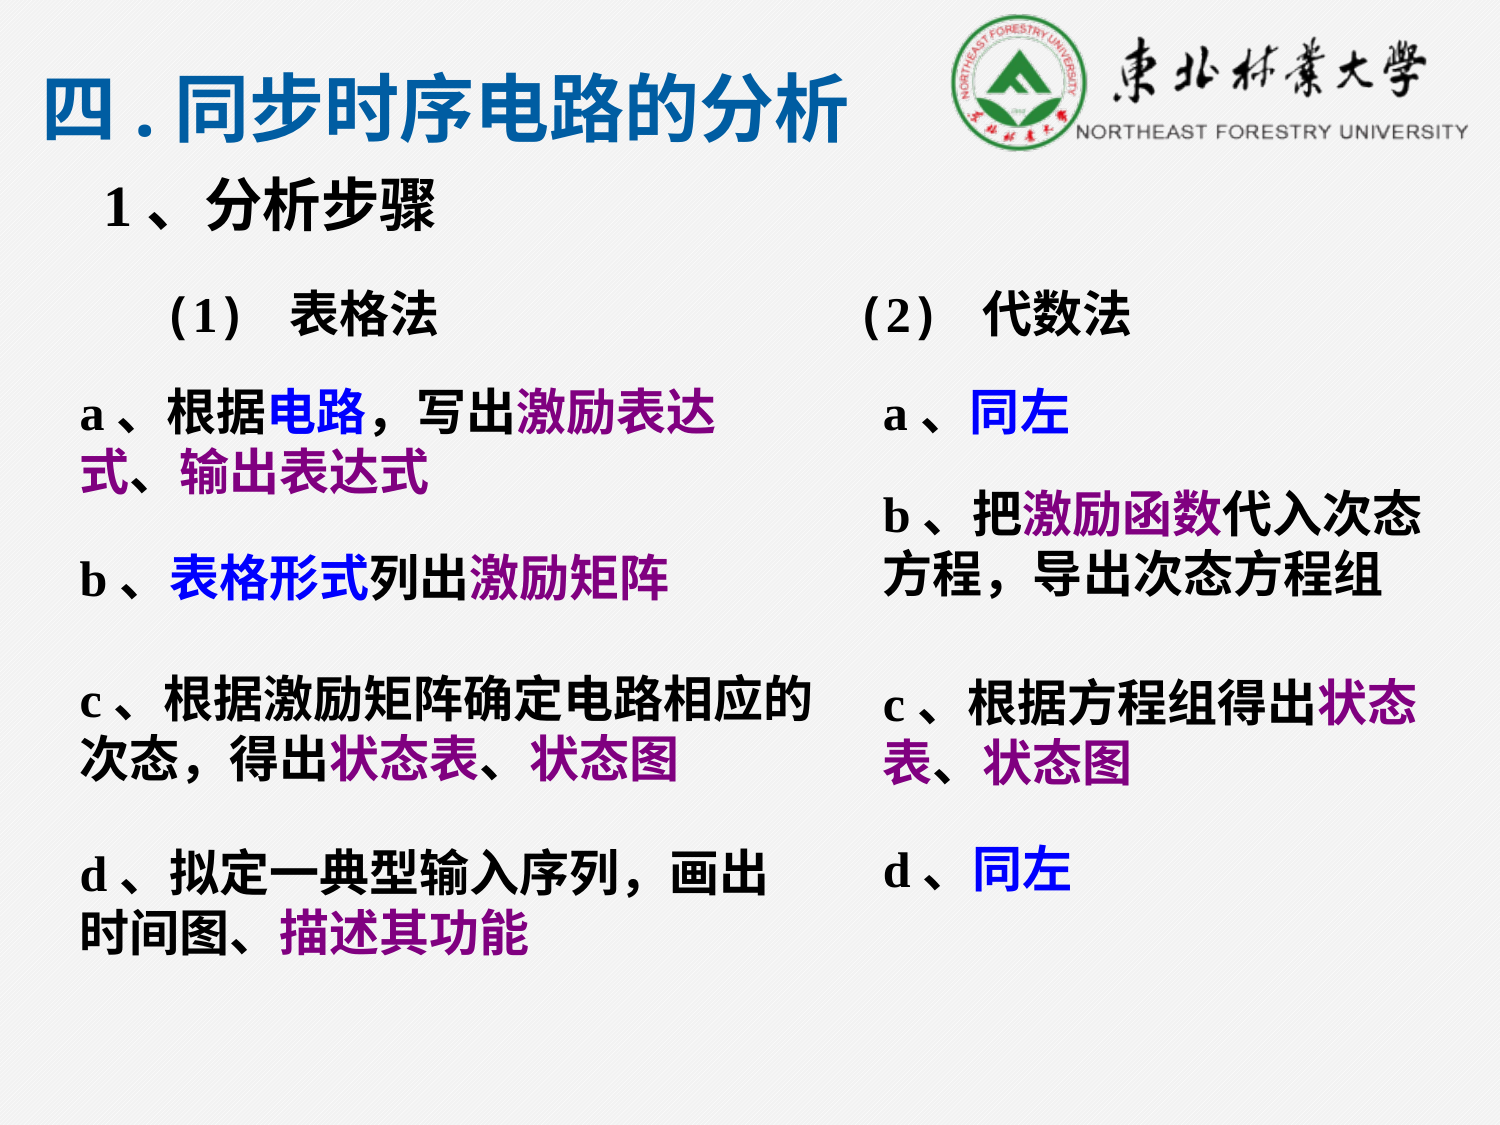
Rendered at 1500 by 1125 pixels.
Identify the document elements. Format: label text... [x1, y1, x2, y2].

text_box 四.同步时序电路的分析 [29, 54, 927, 158]
text_box a、根据电路，写出激励表达式、输出表达式 [64, 373, 786, 509]
picture [950, 13, 1481, 156]
text_box (2) 代数法 [841, 274, 1247, 350]
text_box d、拟定一典型输入序列，画出时间图、描述其功能 [64, 834, 833, 969]
text_box b、表格形式列出激励矩阵 [64, 538, 786, 614]
text_box c、根据激励矩阵确定电路相应的次态，得出状态表、状态图 [64, 660, 833, 796]
text_box b、把激励函数代入次态方程，导出次态方程组 [868, 474, 1471, 610]
text_box 1、分析步骤 [88, 160, 538, 246]
text_box a、同左 [868, 373, 1199, 449]
text_box c、根据方程组得出状态表、状态图 [868, 663, 1436, 799]
text_box d、同左 [868, 829, 1199, 905]
text_box (1) 表格法 [147, 274, 553, 350]
